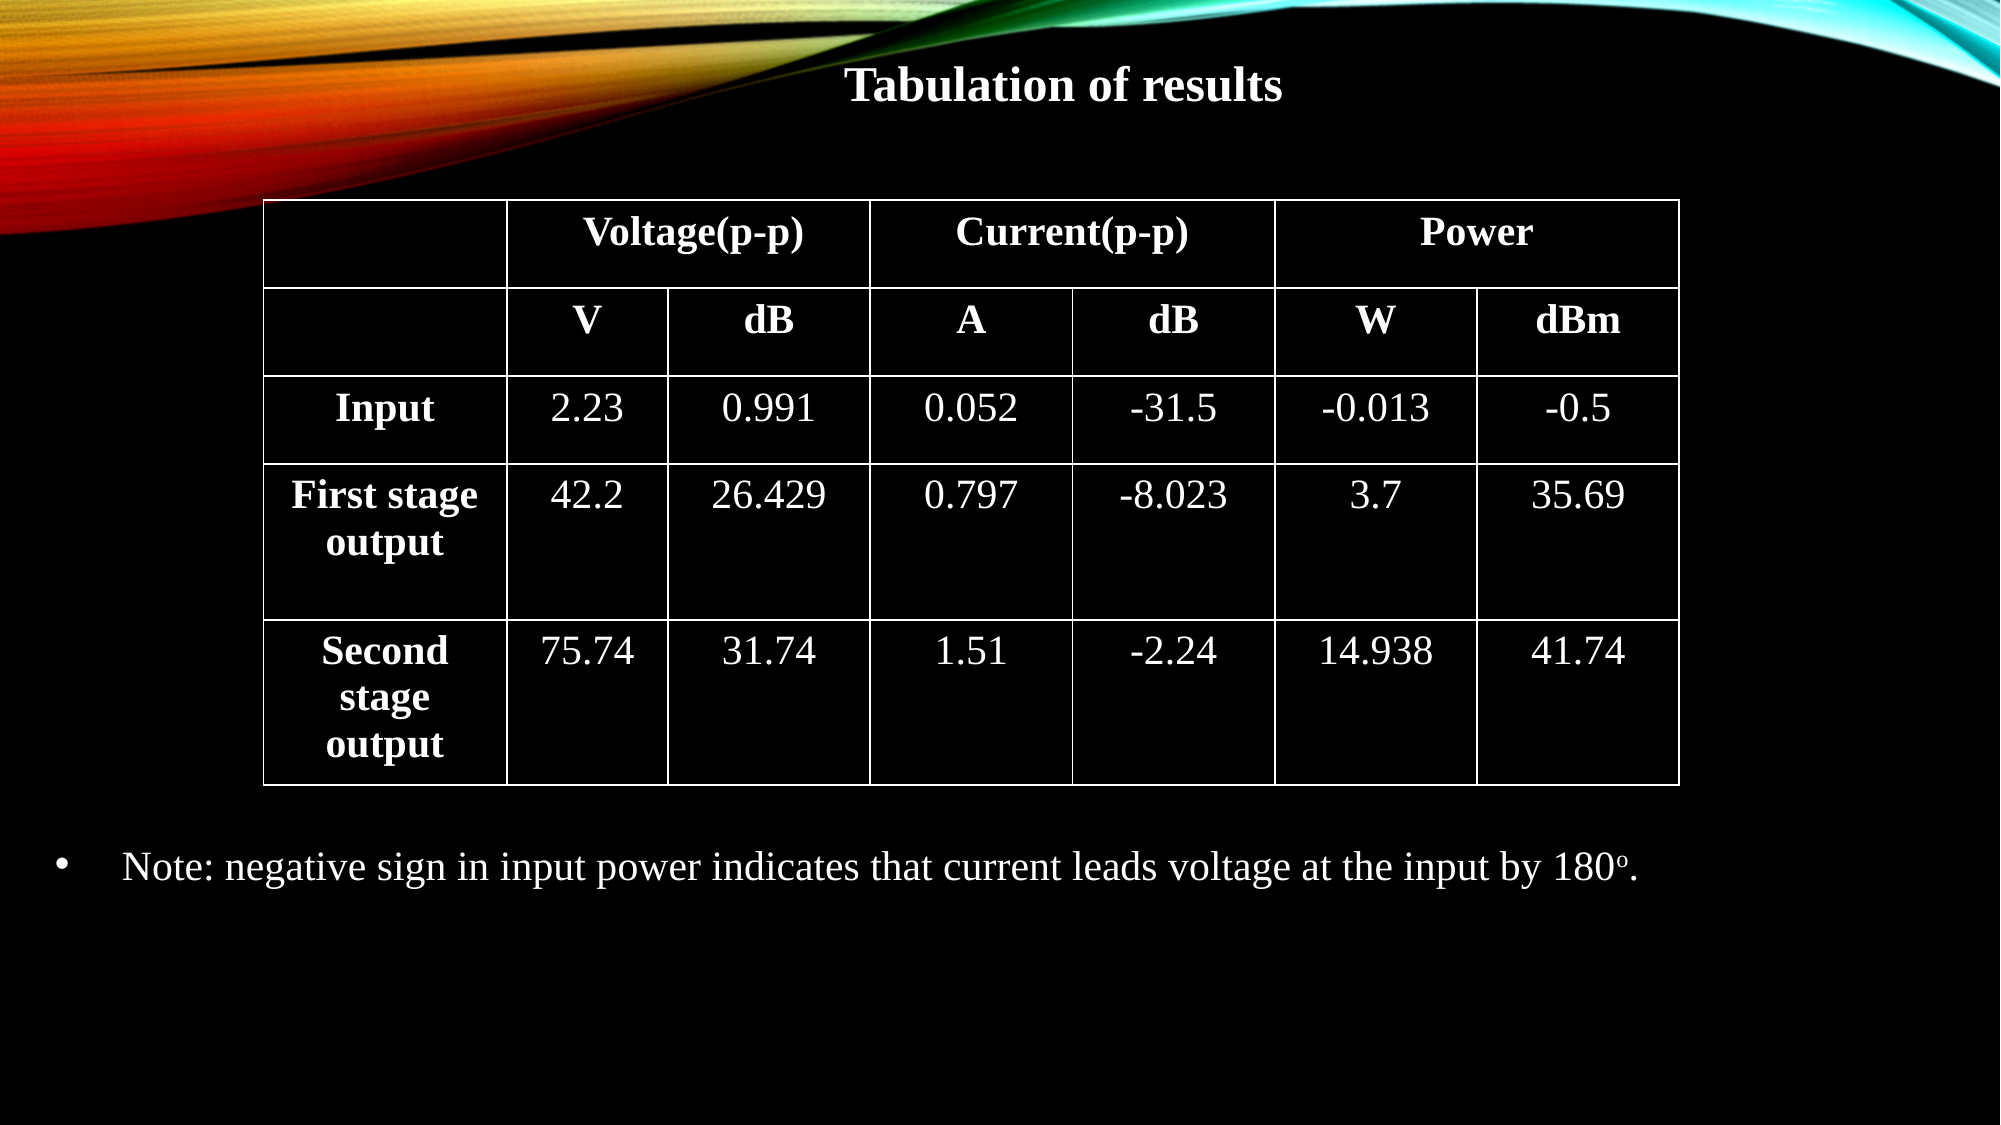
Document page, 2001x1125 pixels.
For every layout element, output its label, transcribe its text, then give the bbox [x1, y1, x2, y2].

table_cell V [508, 289, 667, 375]
table_cell -2.24 [1073, 621, 1274, 784]
table_cell dBm [1478, 289, 1678, 375]
table_cell -31.5 [1073, 377, 1274, 463]
table_header [264, 201, 506, 287]
table_cell Second stage output [264, 621, 506, 784]
table_cell 14.938 [1276, 621, 1476, 784]
table_cell 35.69 [1478, 465, 1678, 619]
table_cell -8.023 [1073, 465, 1274, 619]
table_cell 0.052 [871, 377, 1072, 463]
table_header Voltage(p-p) [508, 201, 869, 287]
table_cell 3.7 [1276, 465, 1476, 619]
table_cell dB [669, 289, 869, 375]
table_cell [264, 289, 506, 375]
table_cell 1.51 [871, 621, 1072, 784]
table_cell Input [264, 377, 506, 463]
picture [0, 0, 2000, 237]
table_cell 26.429 [669, 465, 869, 619]
table_cell W [1276, 289, 1476, 375]
table_cell 42.2 [508, 465, 667, 619]
table_header Current(p-p) [871, 201, 1274, 287]
table_cell First stage output [264, 465, 506, 619]
table_cell A [871, 289, 1072, 375]
table_cell 75.74 [508, 621, 667, 784]
text_box Tabulation of results [829, 43, 1299, 119]
text_box Note: negative sign in input power indicates that current leads voltage at the input by 180o. [40, 831, 1960, 896]
table_cell dB [1073, 289, 1274, 375]
table_cell 0.991 [669, 377, 869, 463]
table_cell 2.23 [508, 377, 667, 463]
table_cell 0.797 [871, 465, 1072, 619]
table_cell 31.74 [669, 621, 869, 784]
table_cell -0.013 [1276, 377, 1476, 463]
table_header Power [1276, 201, 1678, 287]
table_cell -0.5 [1478, 377, 1678, 463]
table_cell 41.74 [1478, 621, 1678, 784]
